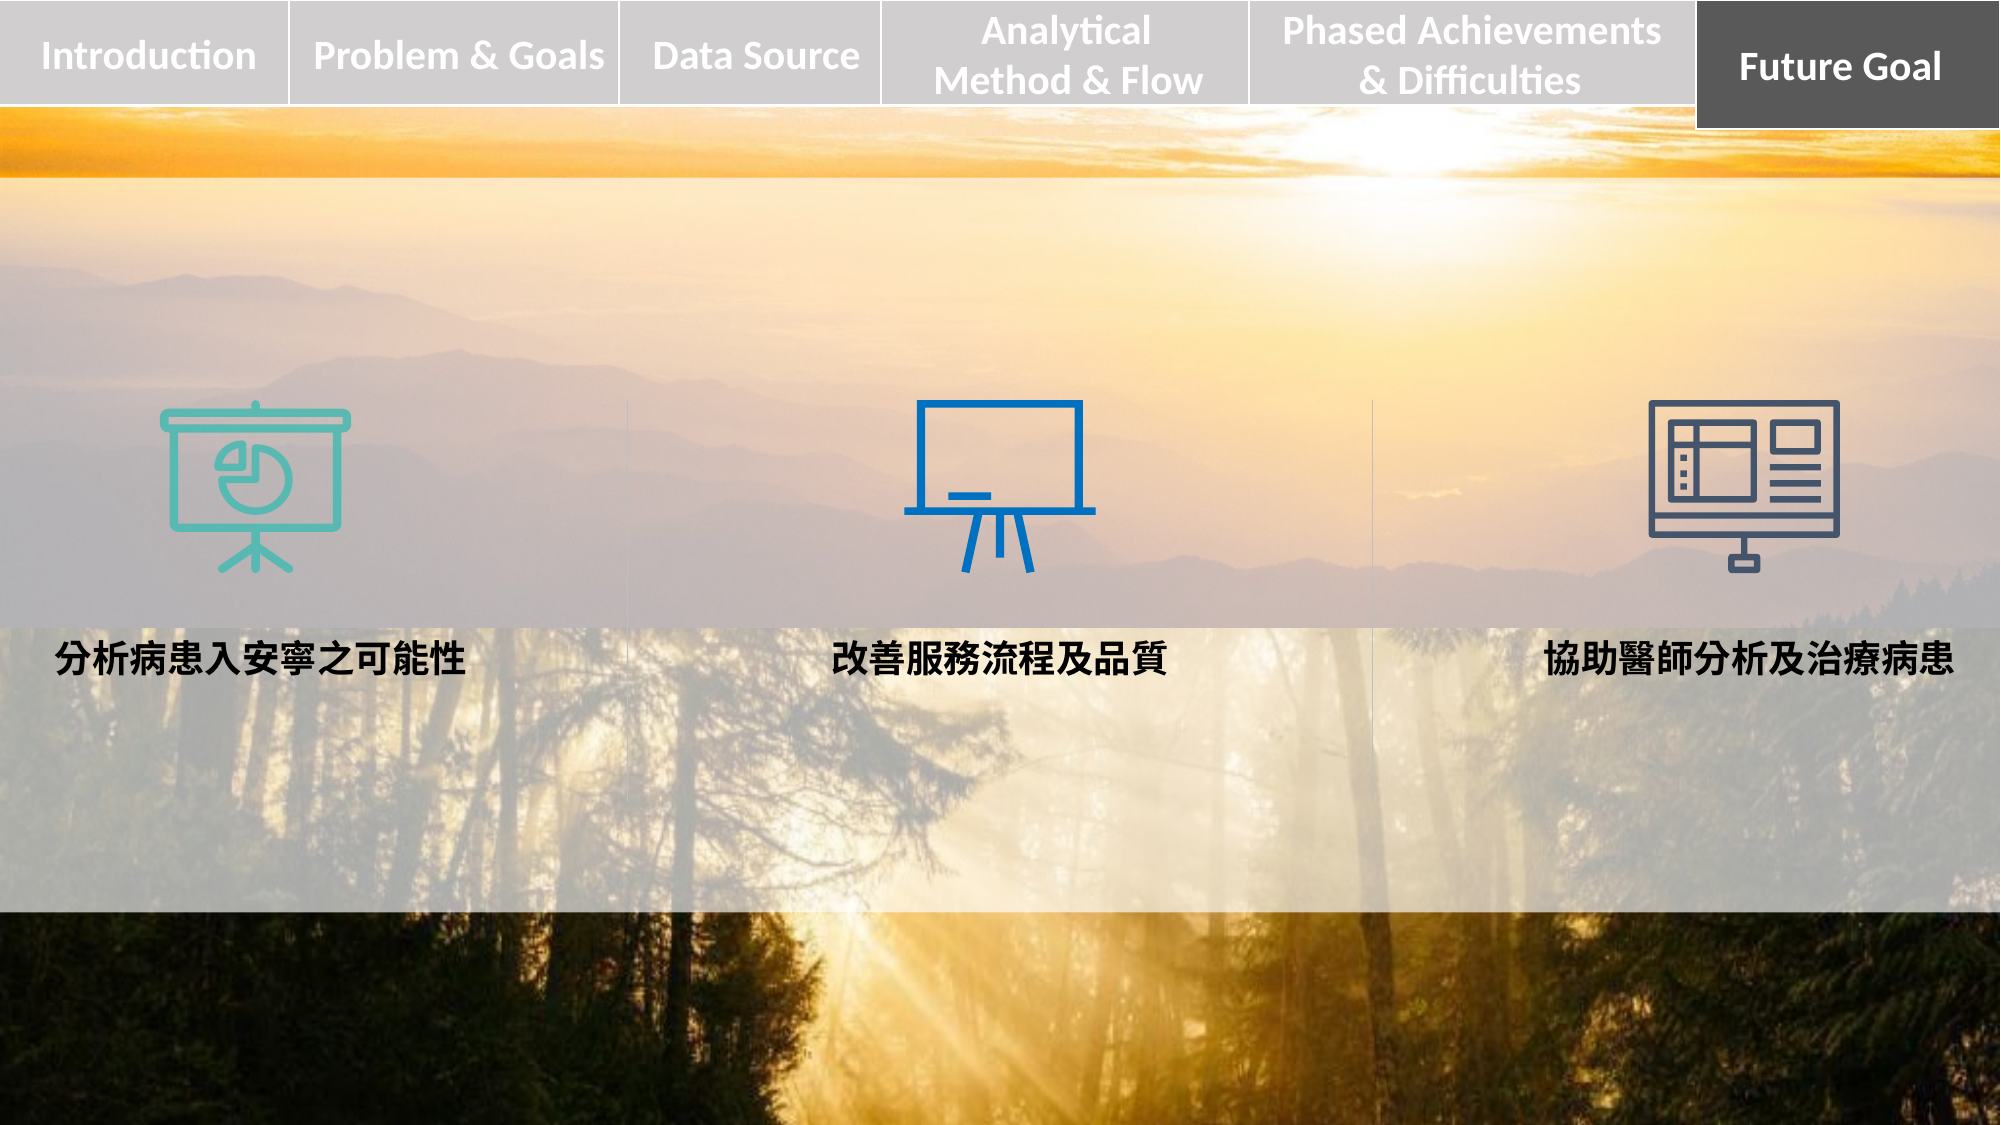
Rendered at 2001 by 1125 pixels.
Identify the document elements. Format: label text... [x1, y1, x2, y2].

text_box Data Source [618, 0, 880, 107]
text_box Phased Achievements & Difficulties [1248, 0, 1697, 107]
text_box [40, 400, 1960, 802]
text_box Problem & Goals [288, 0, 618, 107]
slide_number 16 [1412, 1042, 1863, 1103]
text_box [0, 913, 2000, 1125]
text_box Future Goal [1695, 0, 2000, 130]
text_box [0, 107, 2000, 177]
text_box Introduction [0, 0, 288, 107]
text_box Analytical Method & Flow [880, 0, 1248, 107]
text_box [0, 177, 2000, 913]
